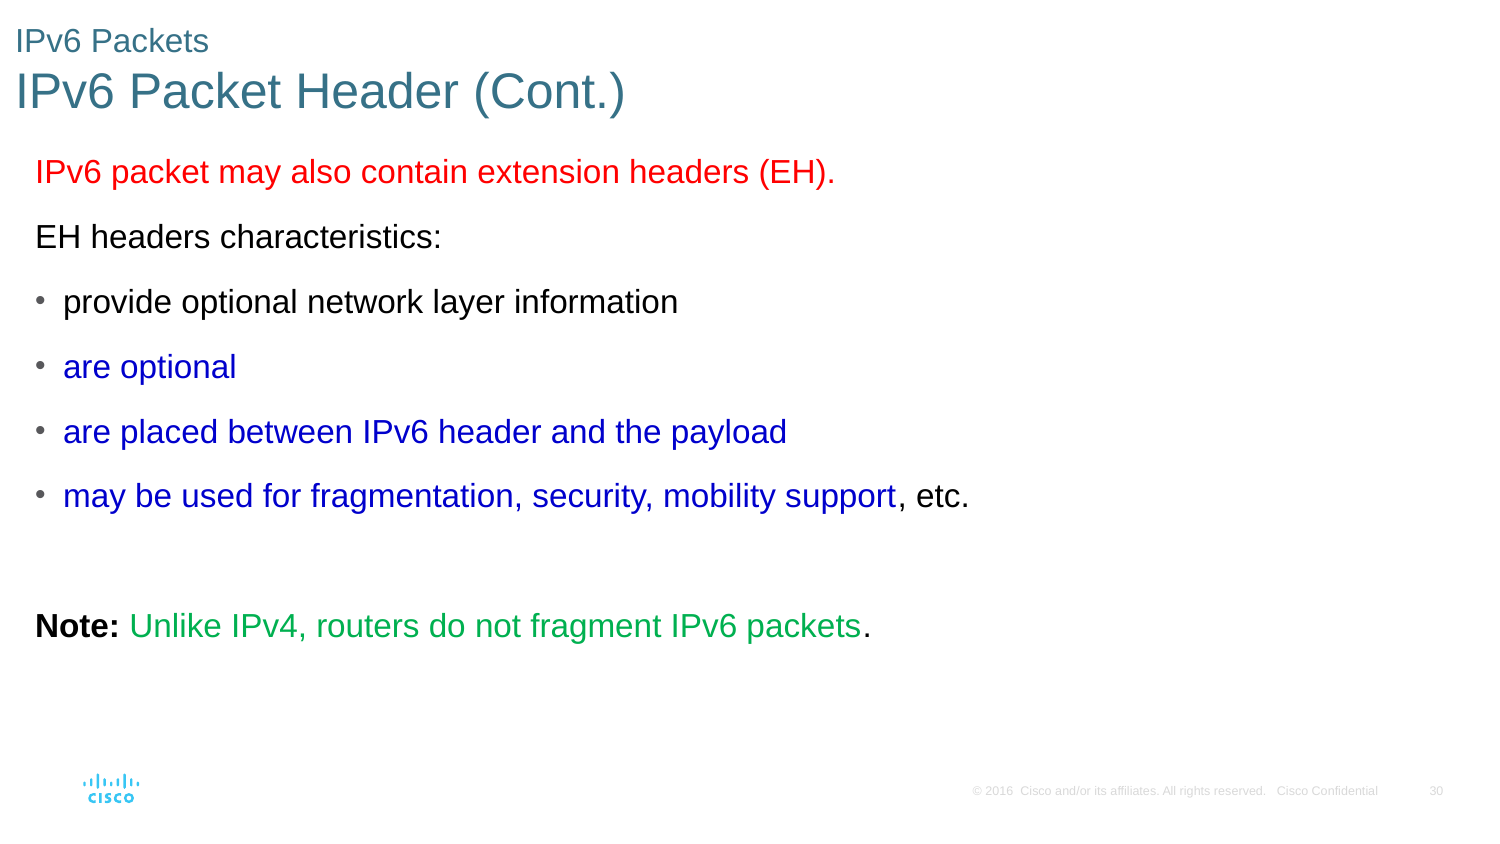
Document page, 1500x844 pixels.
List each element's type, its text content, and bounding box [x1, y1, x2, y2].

list IPv6 packet may also contain extension headers (EH). EH headers characteristics: provide optional network layer information are optional are placed between IPv6 header and the payload may be used for fragmentation, security, mobility support, etc. Note: Unlike IPv4, routers do not fragment IPv6 packets. [20, 142, 1373, 647]
title IPv6 Packets IPv6 Packet Header (Cont.) [0, 6, 1500, 131]
